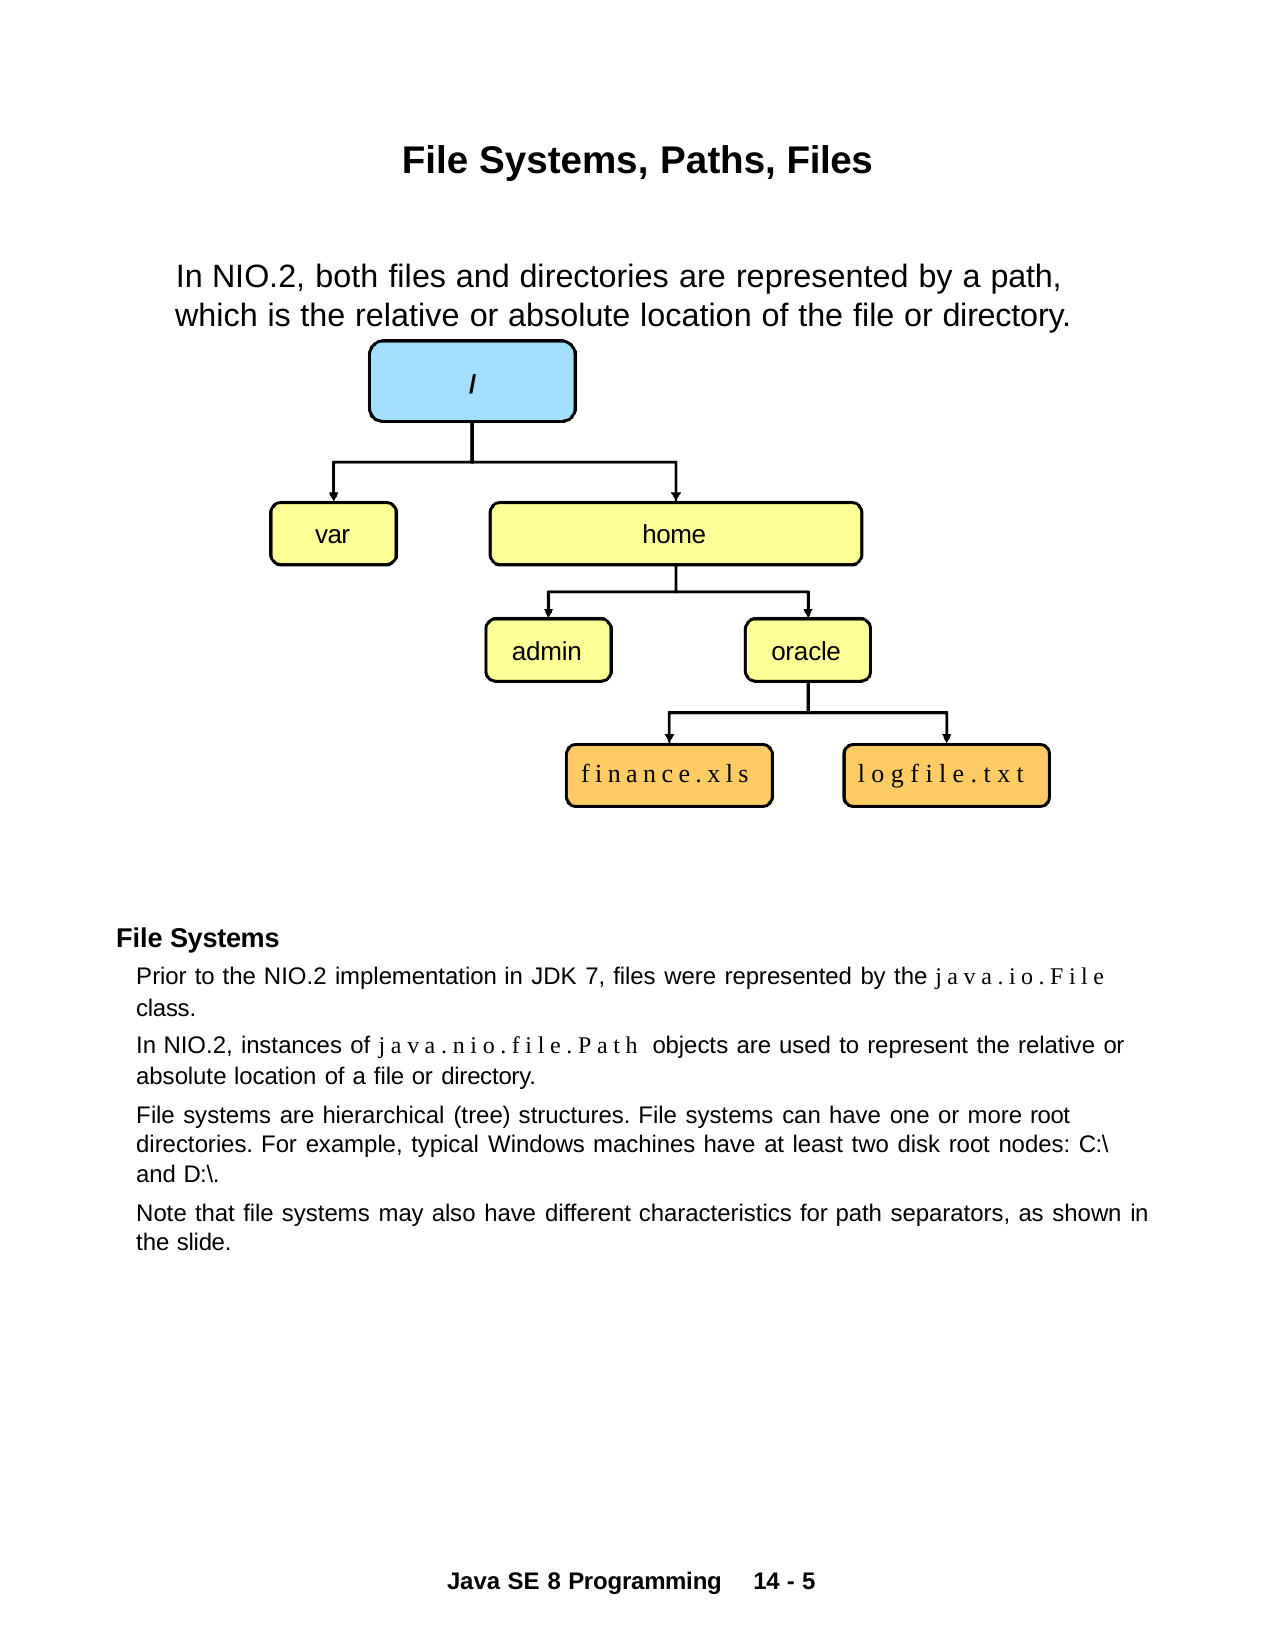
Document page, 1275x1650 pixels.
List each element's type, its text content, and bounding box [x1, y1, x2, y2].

slide_number Java SE 8 Programming 14 - 5 [444, 1547, 837, 1650]
picture [269, 339, 1051, 809]
text_box File Systems, Paths, Files In NIO.2, both files and directories are represented by a path, which is the relative or absolute location of the file or directory. / [173, 132, 1082, 399]
text_box File Systems Prior to the NIO.2 implementation in JDK 7, files were represented by the java.io.File class. In NIO.2, instances of java.nio.file.Path objects are used to represent the relative or absolute location of a file or directory. File systems are hierarchical (tree) structures. File systems can have one or more root directories. For example, typical Windows machines have at least two disk root nodes: C:\ and D:\. Note that file systems may also have different characteristics for path separators, as shown in the slide. [113, 860, 1162, 1256]
